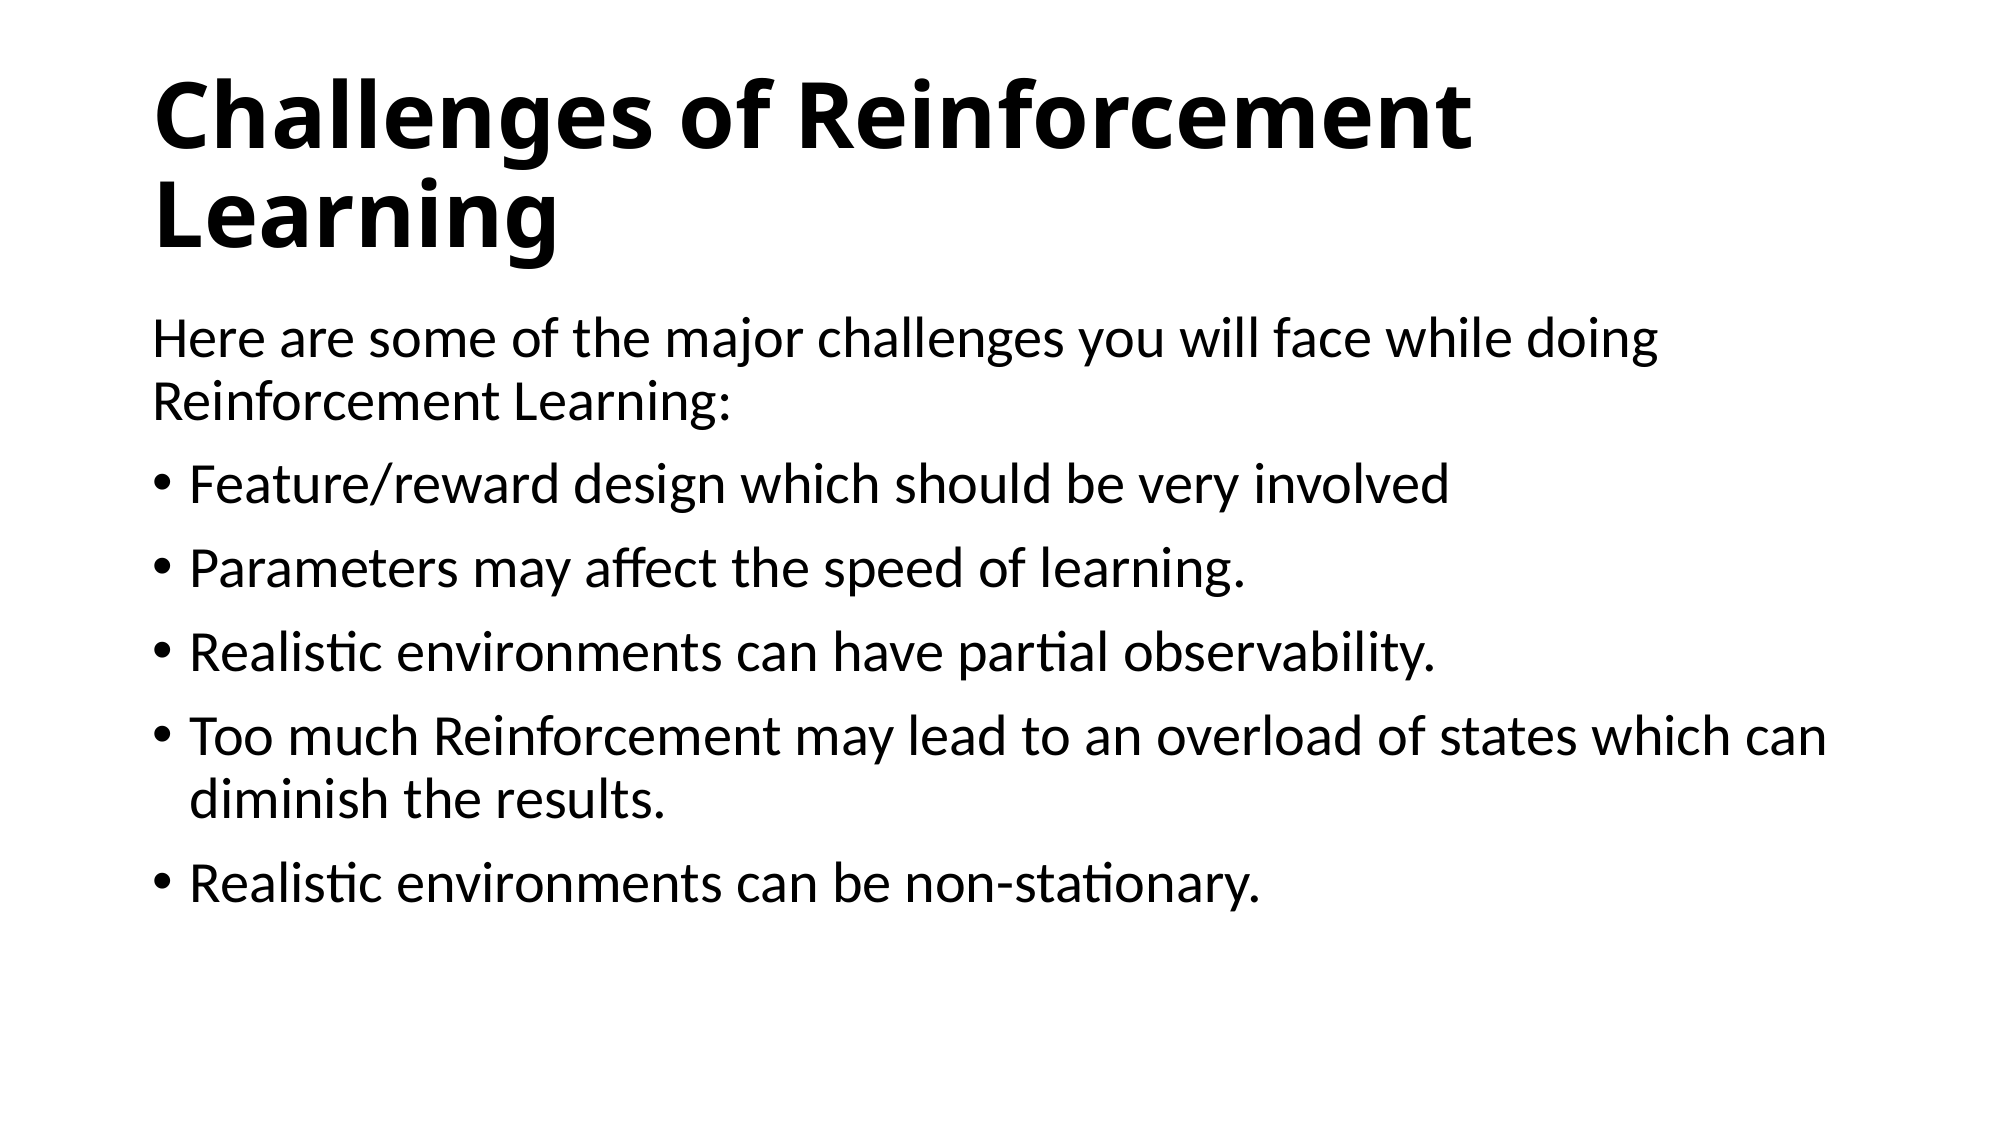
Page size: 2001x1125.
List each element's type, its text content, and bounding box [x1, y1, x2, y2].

list Here are some of the major challenges you will face while doing Reinforcement Learning: Feature/reward design which should be very involved Parameters may affect the speed of learning. Realistic environments can have partial observability. Too much Reinforcement may lead to an overload of states which can diminish the results. Realistic environments can be non-stationary. [137, 299, 1863, 1014]
title Challenges of Reinforcement Learning [137, 59, 1863, 278]
